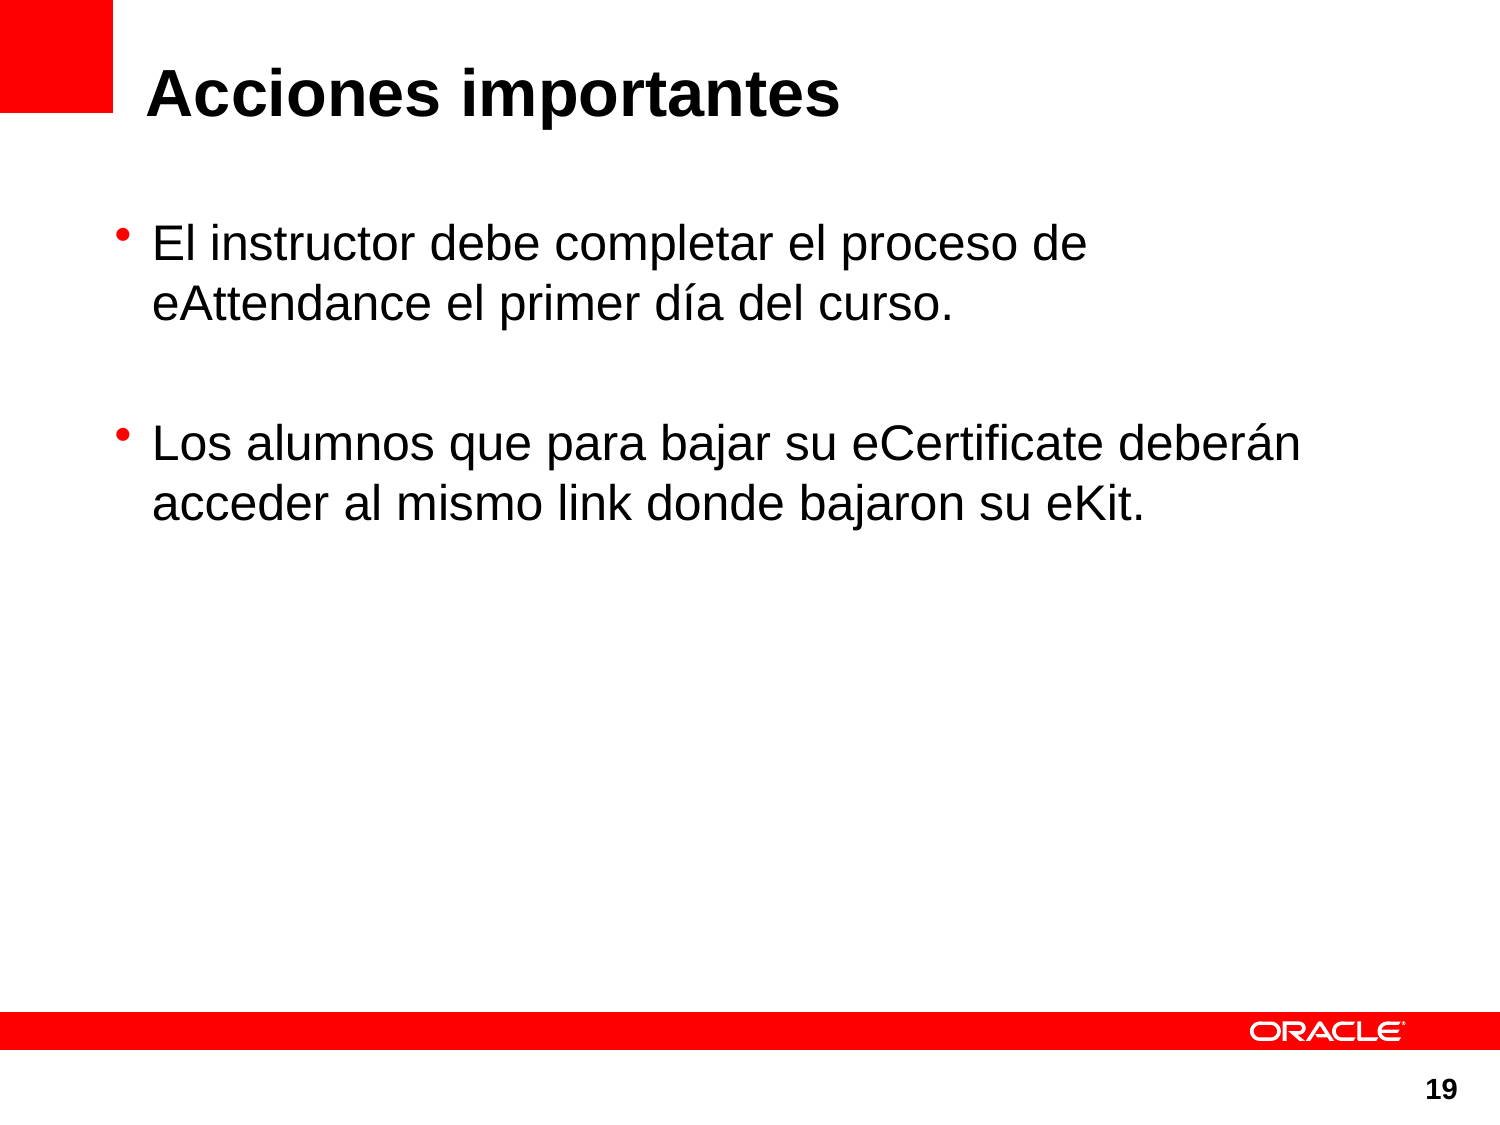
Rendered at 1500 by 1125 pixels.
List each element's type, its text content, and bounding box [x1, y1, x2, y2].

list El instructor debe completar el proceso de eAttendance el primer día del curso. Los alumnos que para bajar su eCertificate deberán acceder al mismo link donde bajaron su eKit. [114, 210, 1352, 924]
picture [0, 1012, 1500, 1050]
title Acciones importantes [145, 49, 1390, 205]
picture [0, 0, 113, 113]
